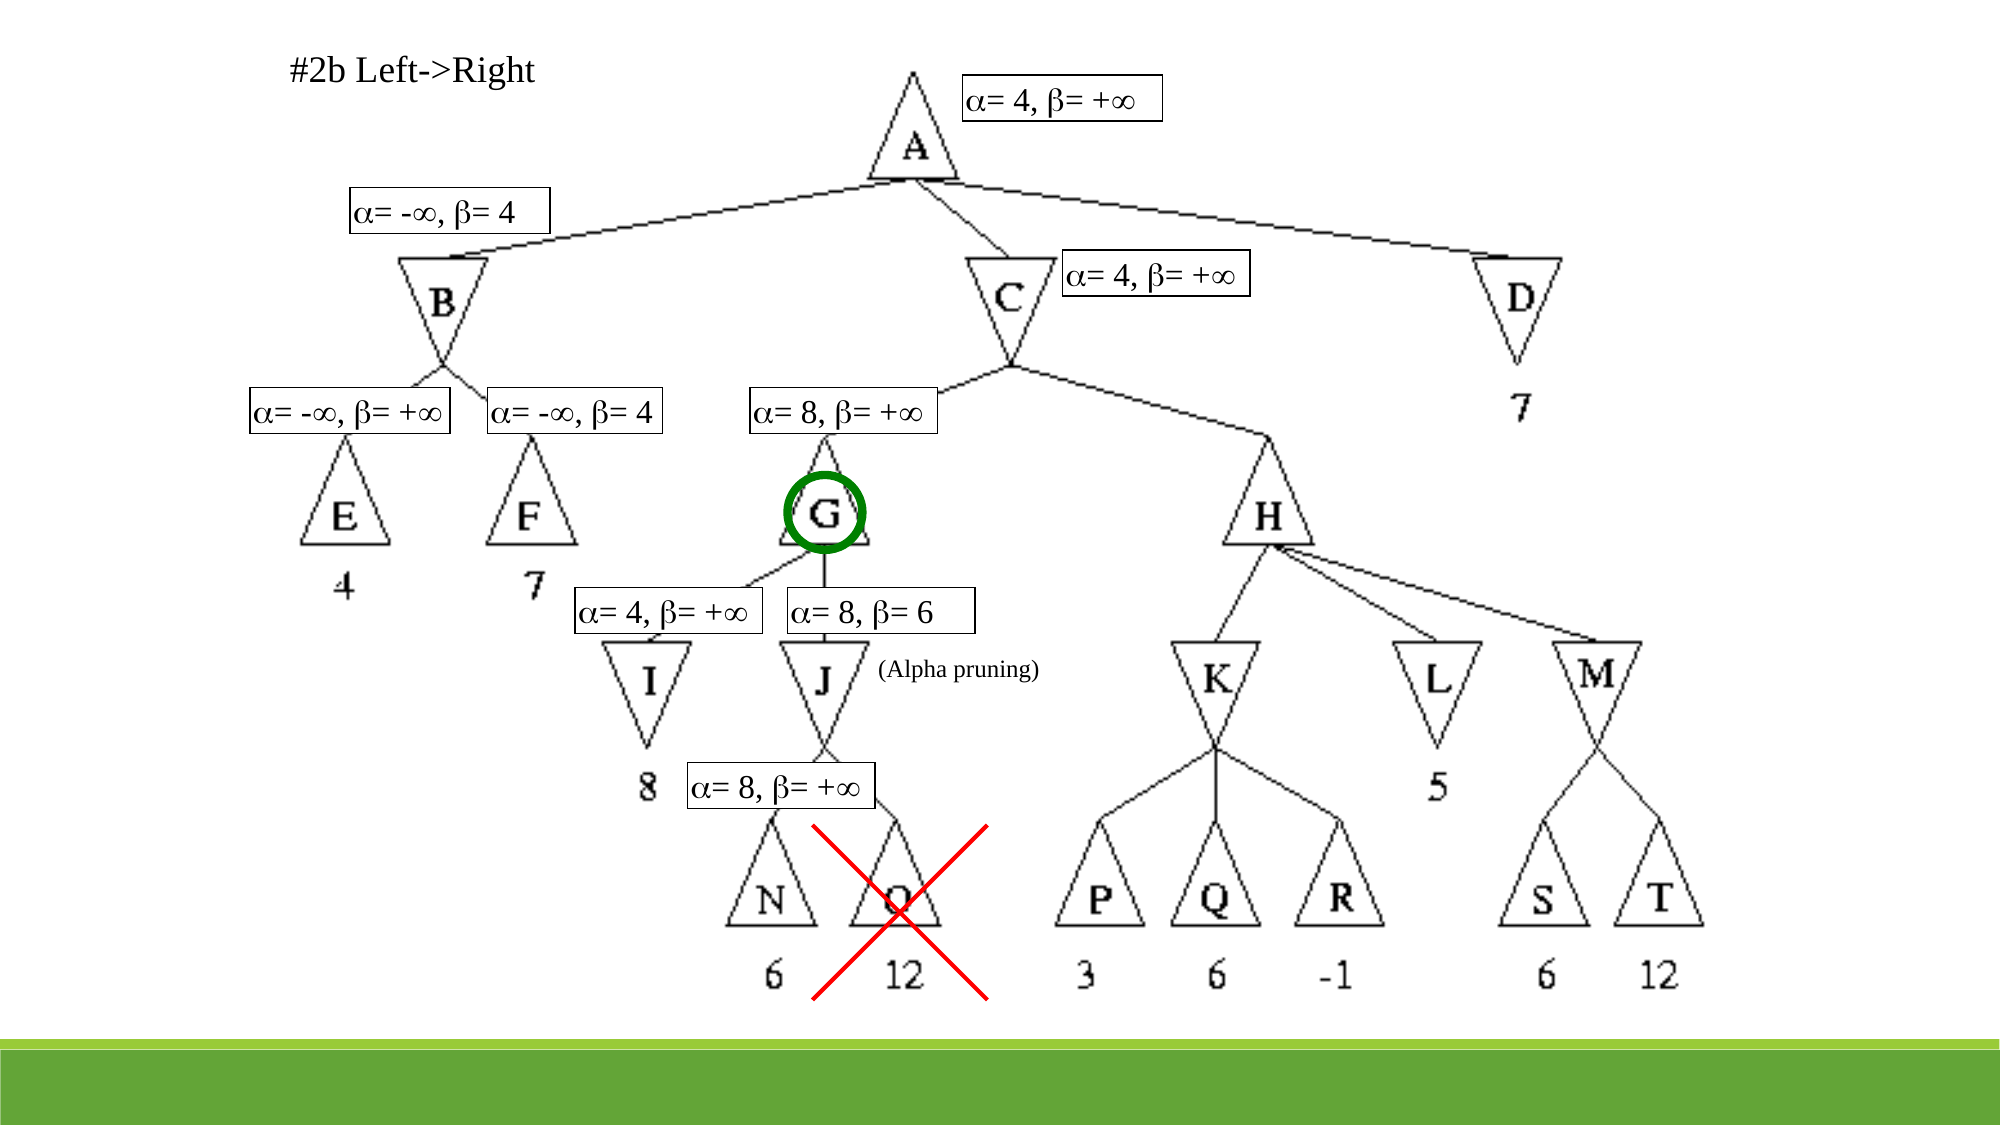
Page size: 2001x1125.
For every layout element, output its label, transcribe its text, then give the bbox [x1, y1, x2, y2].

text_box = -, = + [249, 387, 285, 434]
picture [286, 49, 1726, 1019]
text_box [811, 824, 988, 1001]
text_box #2b Left->Right [274, 37, 713, 98]
